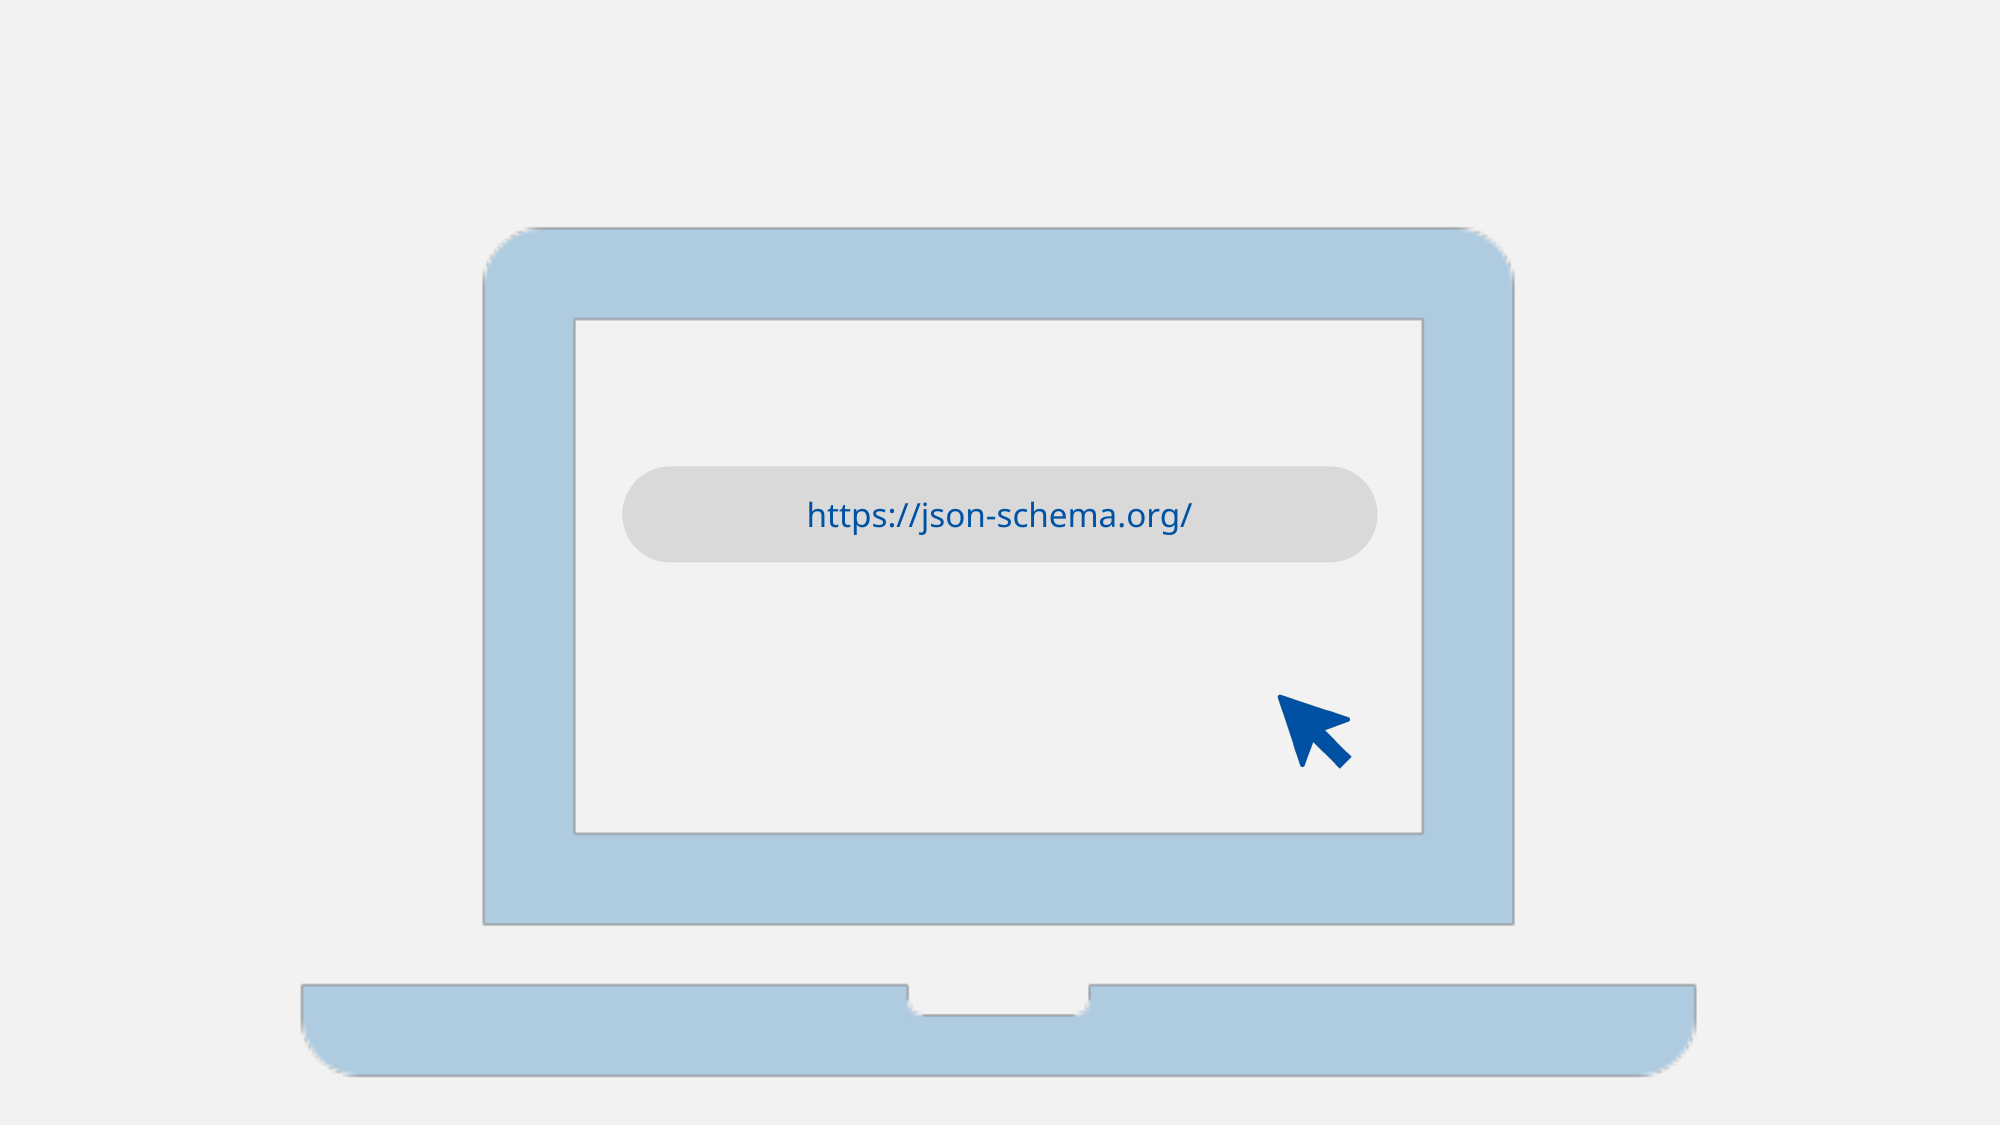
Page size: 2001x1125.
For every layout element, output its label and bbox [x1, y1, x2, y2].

picture [273, 0, 1727, 1125]
